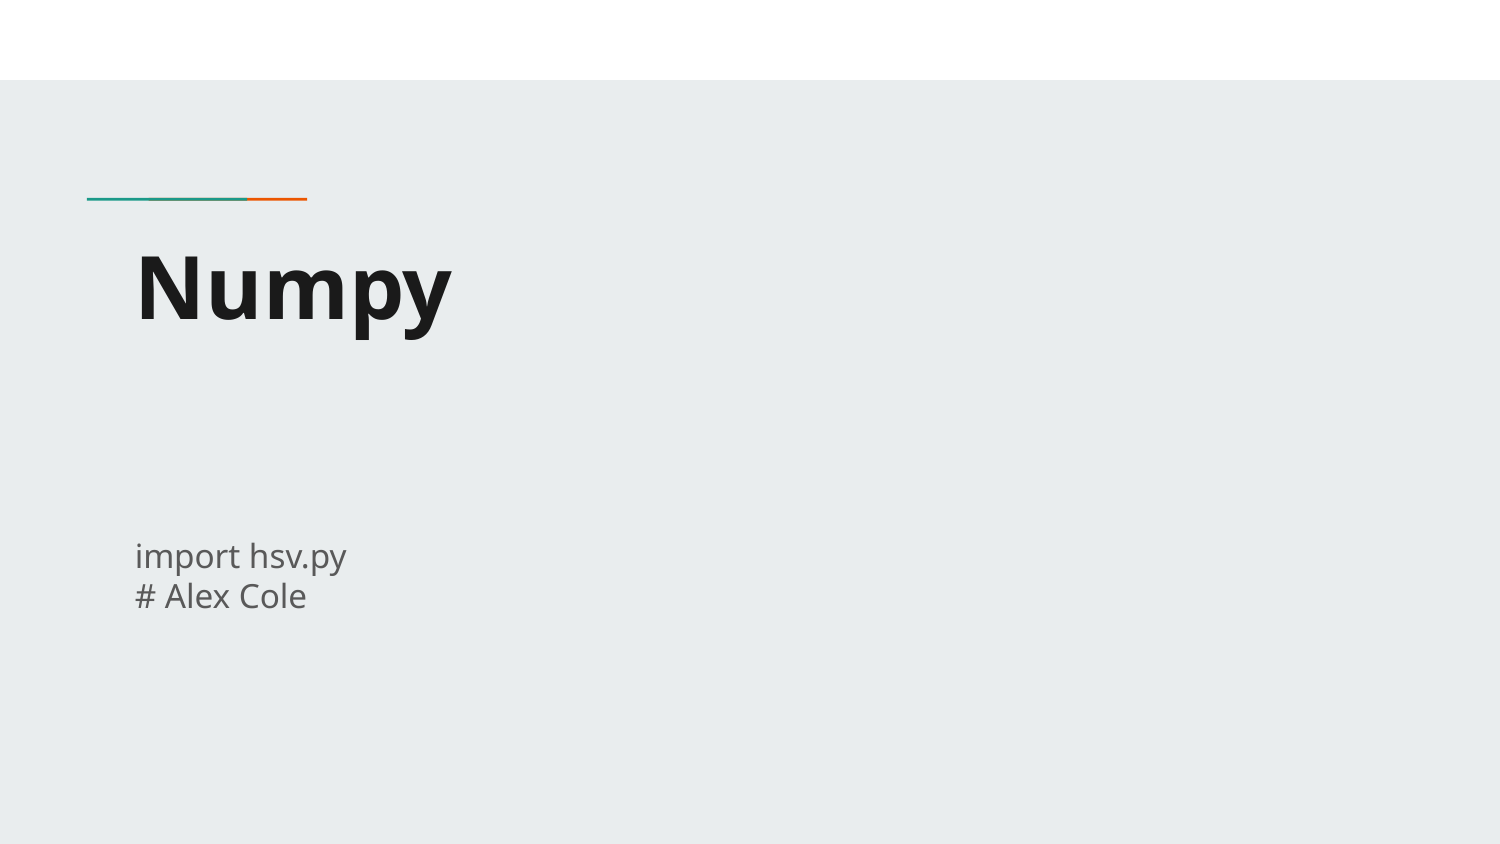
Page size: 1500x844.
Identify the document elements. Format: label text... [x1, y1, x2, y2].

title Numpy [119, 216, 1381, 490]
subtitle import hsv.py # Alex Cole [119, 520, 1381, 610]
